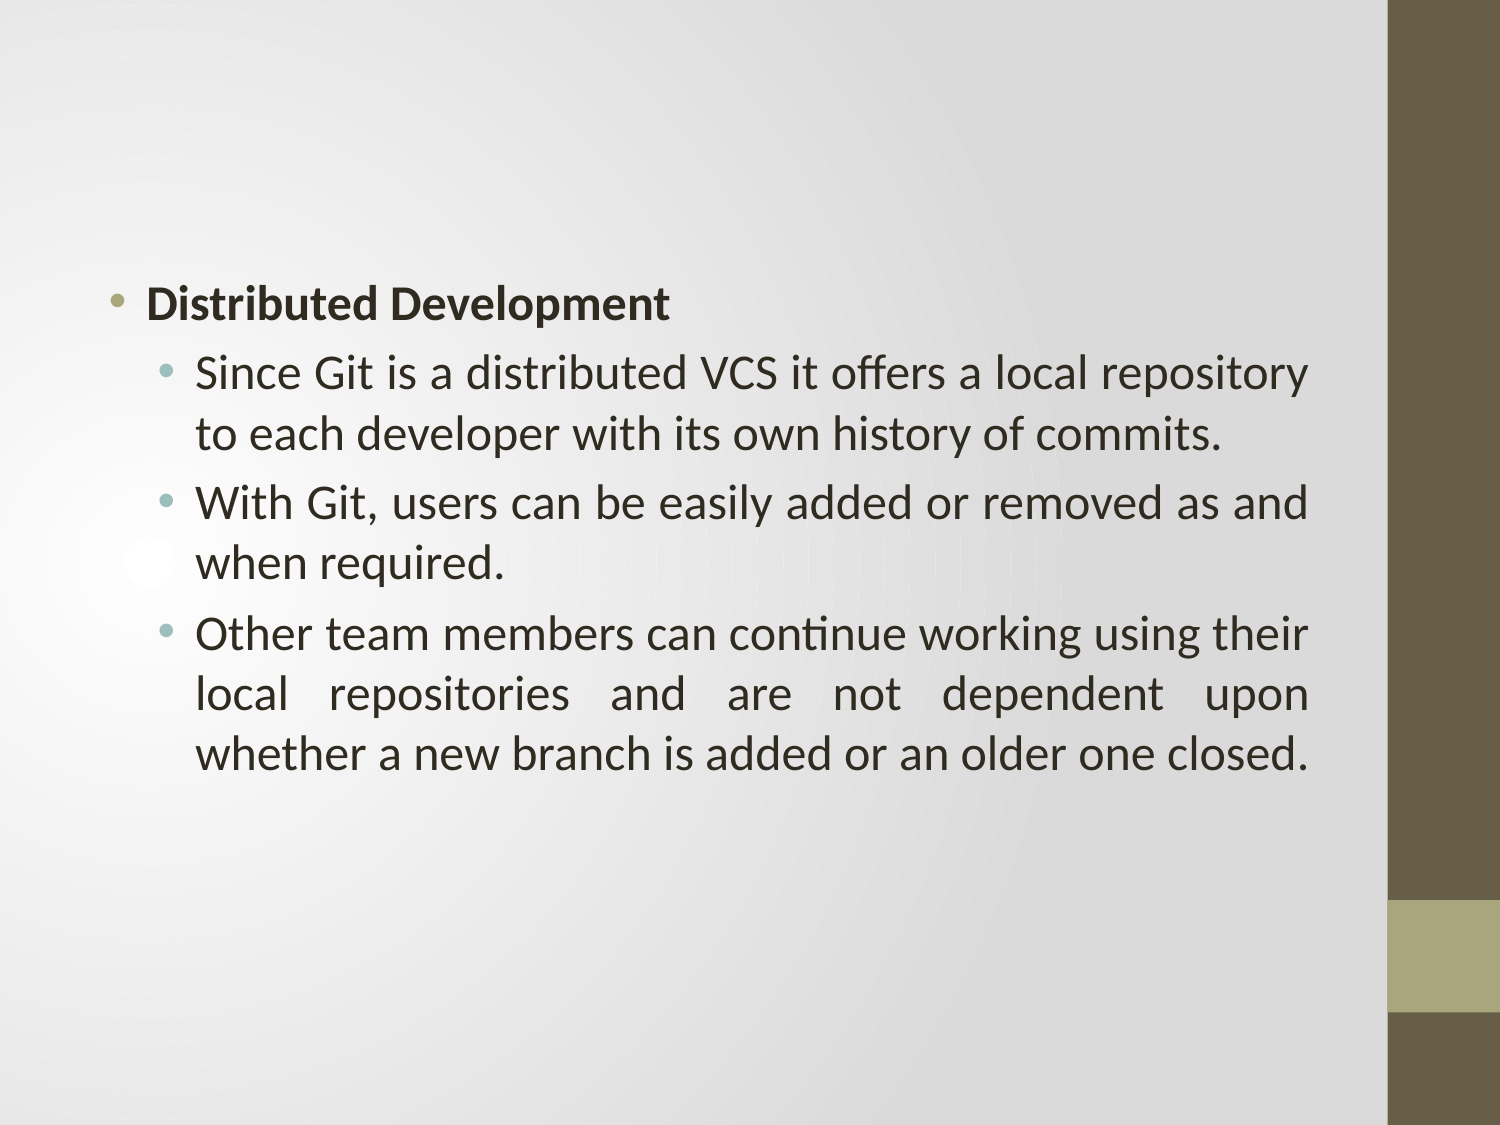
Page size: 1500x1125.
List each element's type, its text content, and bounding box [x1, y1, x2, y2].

list Distributed Development Since Git is a distributed VCS it offers a local repository to each developer with its own history of commits. With Git, users can be easily added or removed as and when required. Other team members can continue working using their local repositories and are not dependent upon whether a new branch is added or an older one closed. [75, 262, 1325, 1050]
